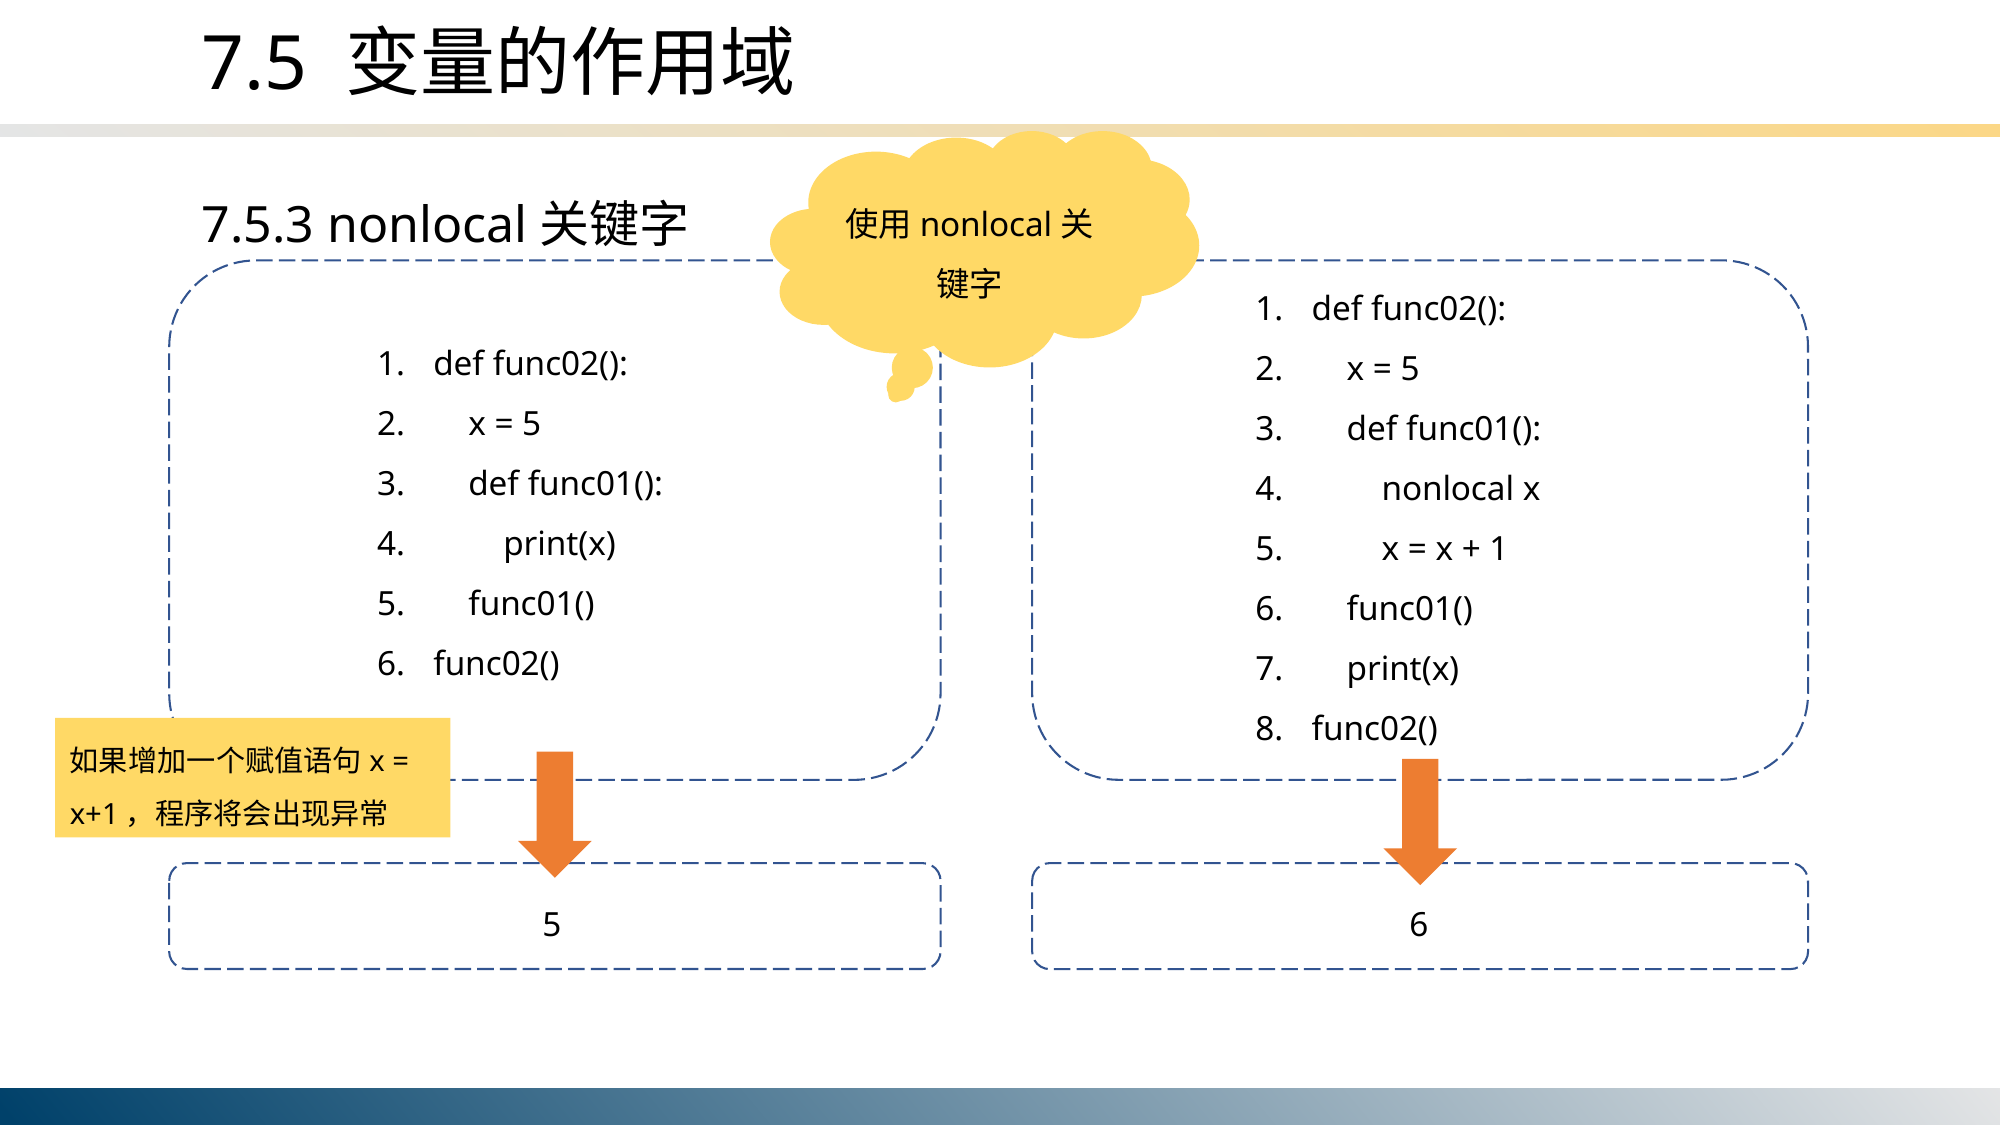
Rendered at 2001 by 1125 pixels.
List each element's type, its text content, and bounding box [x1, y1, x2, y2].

text_box [168, 862, 942, 971]
text_box [518, 751, 592, 878]
text_box 如果增加一个赋值语句x = x+1，程序将会出现异常 [55, 717, 451, 838]
text_box 7.5.3 nonlocal关键字 [186, 184, 713, 260]
text_box 7.5 变量的作用域 [186, 7, 1106, 113]
text_box [1031, 862, 1810, 971]
text_box [1031, 259, 1810, 781]
text_box [168, 259, 942, 781]
text_box [1383, 758, 1458, 886]
text_box 使用nonlocal关键字 [769, 131, 1200, 403]
